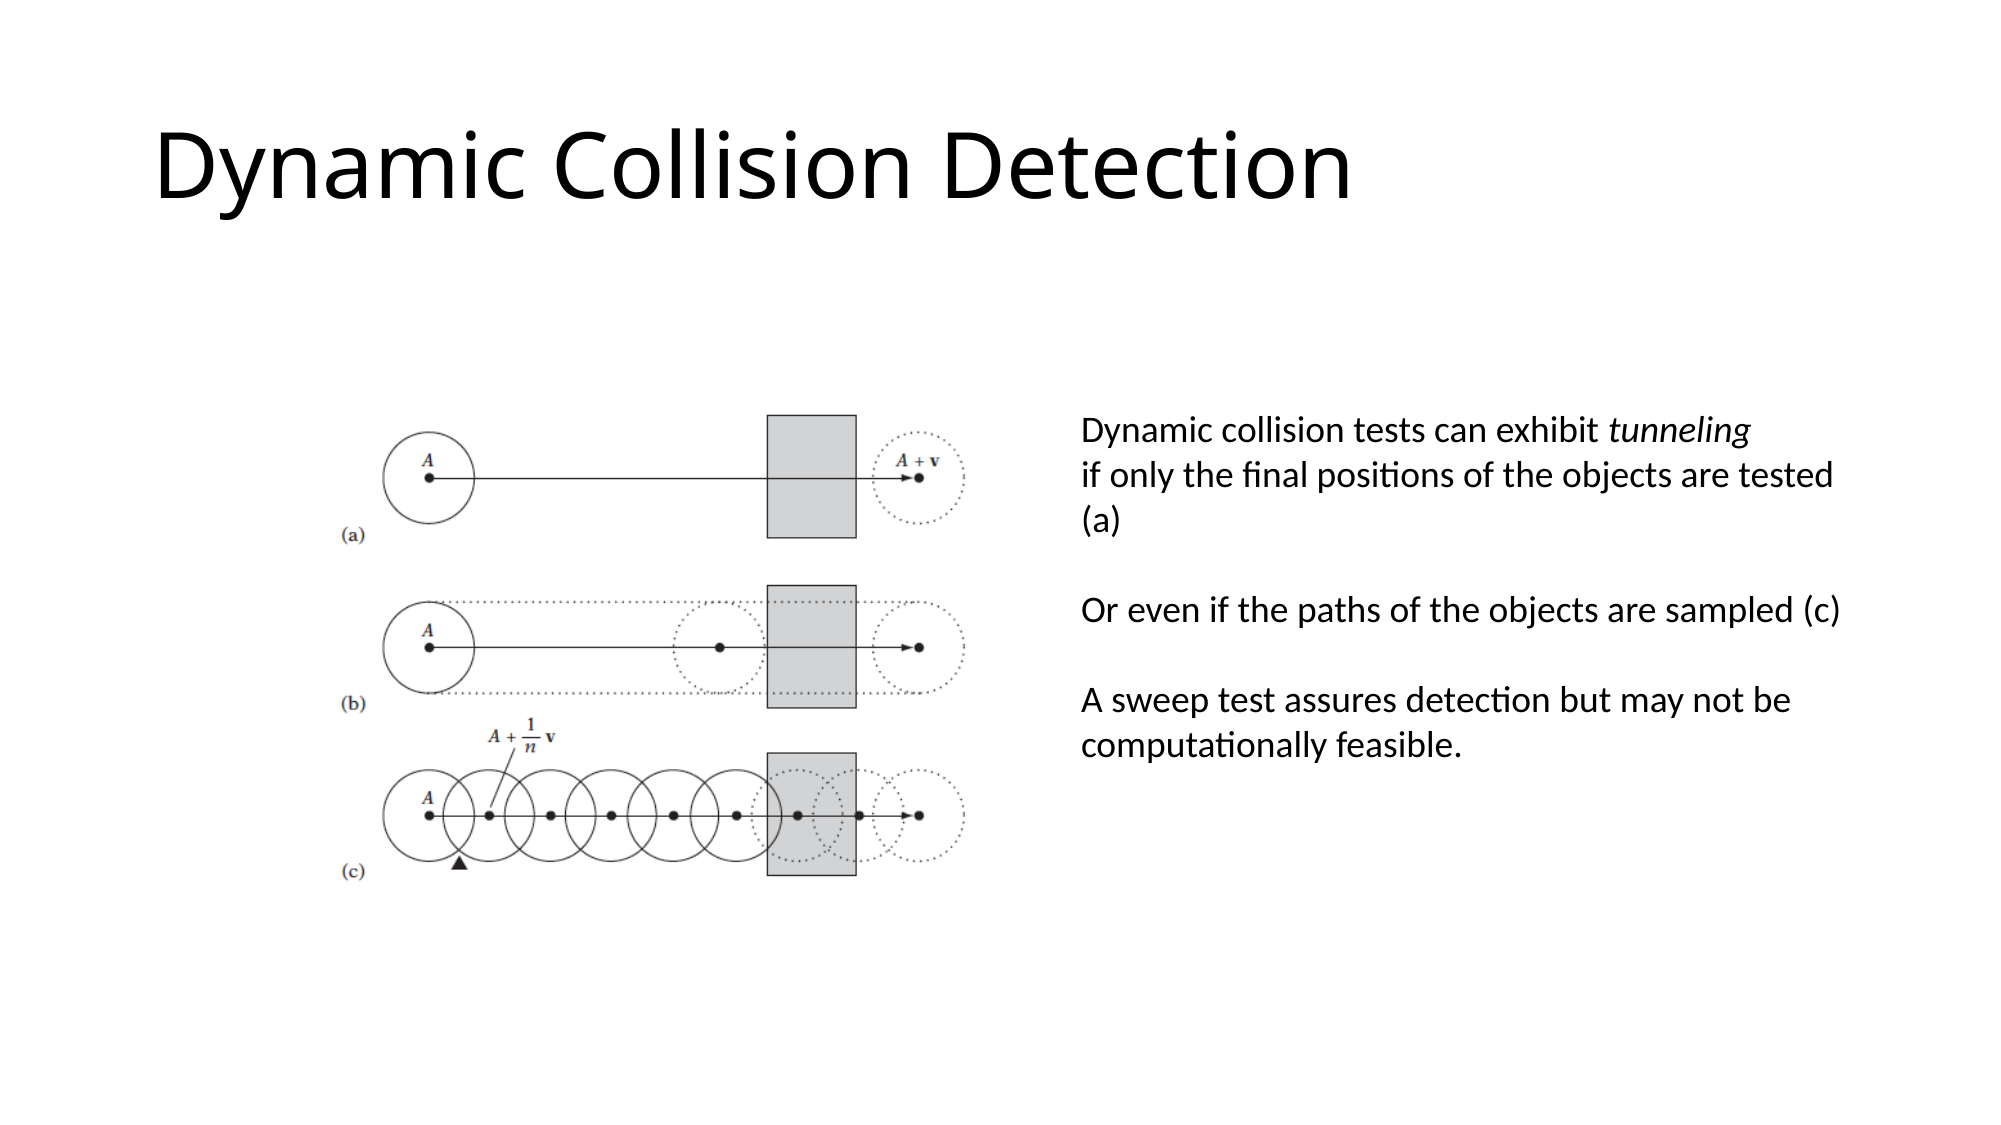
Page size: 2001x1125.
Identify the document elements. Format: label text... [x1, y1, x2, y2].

picture [309, 393, 1019, 893]
title Dynamic Collision Detection [137, 59, 1863, 278]
text_box Dynamic collision tests can exhibit tunneling if only the final positions of the objects are tested (a) Or even if the paths of the objects are sampled (c) A sweep test assures detection but may not be computationally feasible. [1066, 397, 1863, 773]
